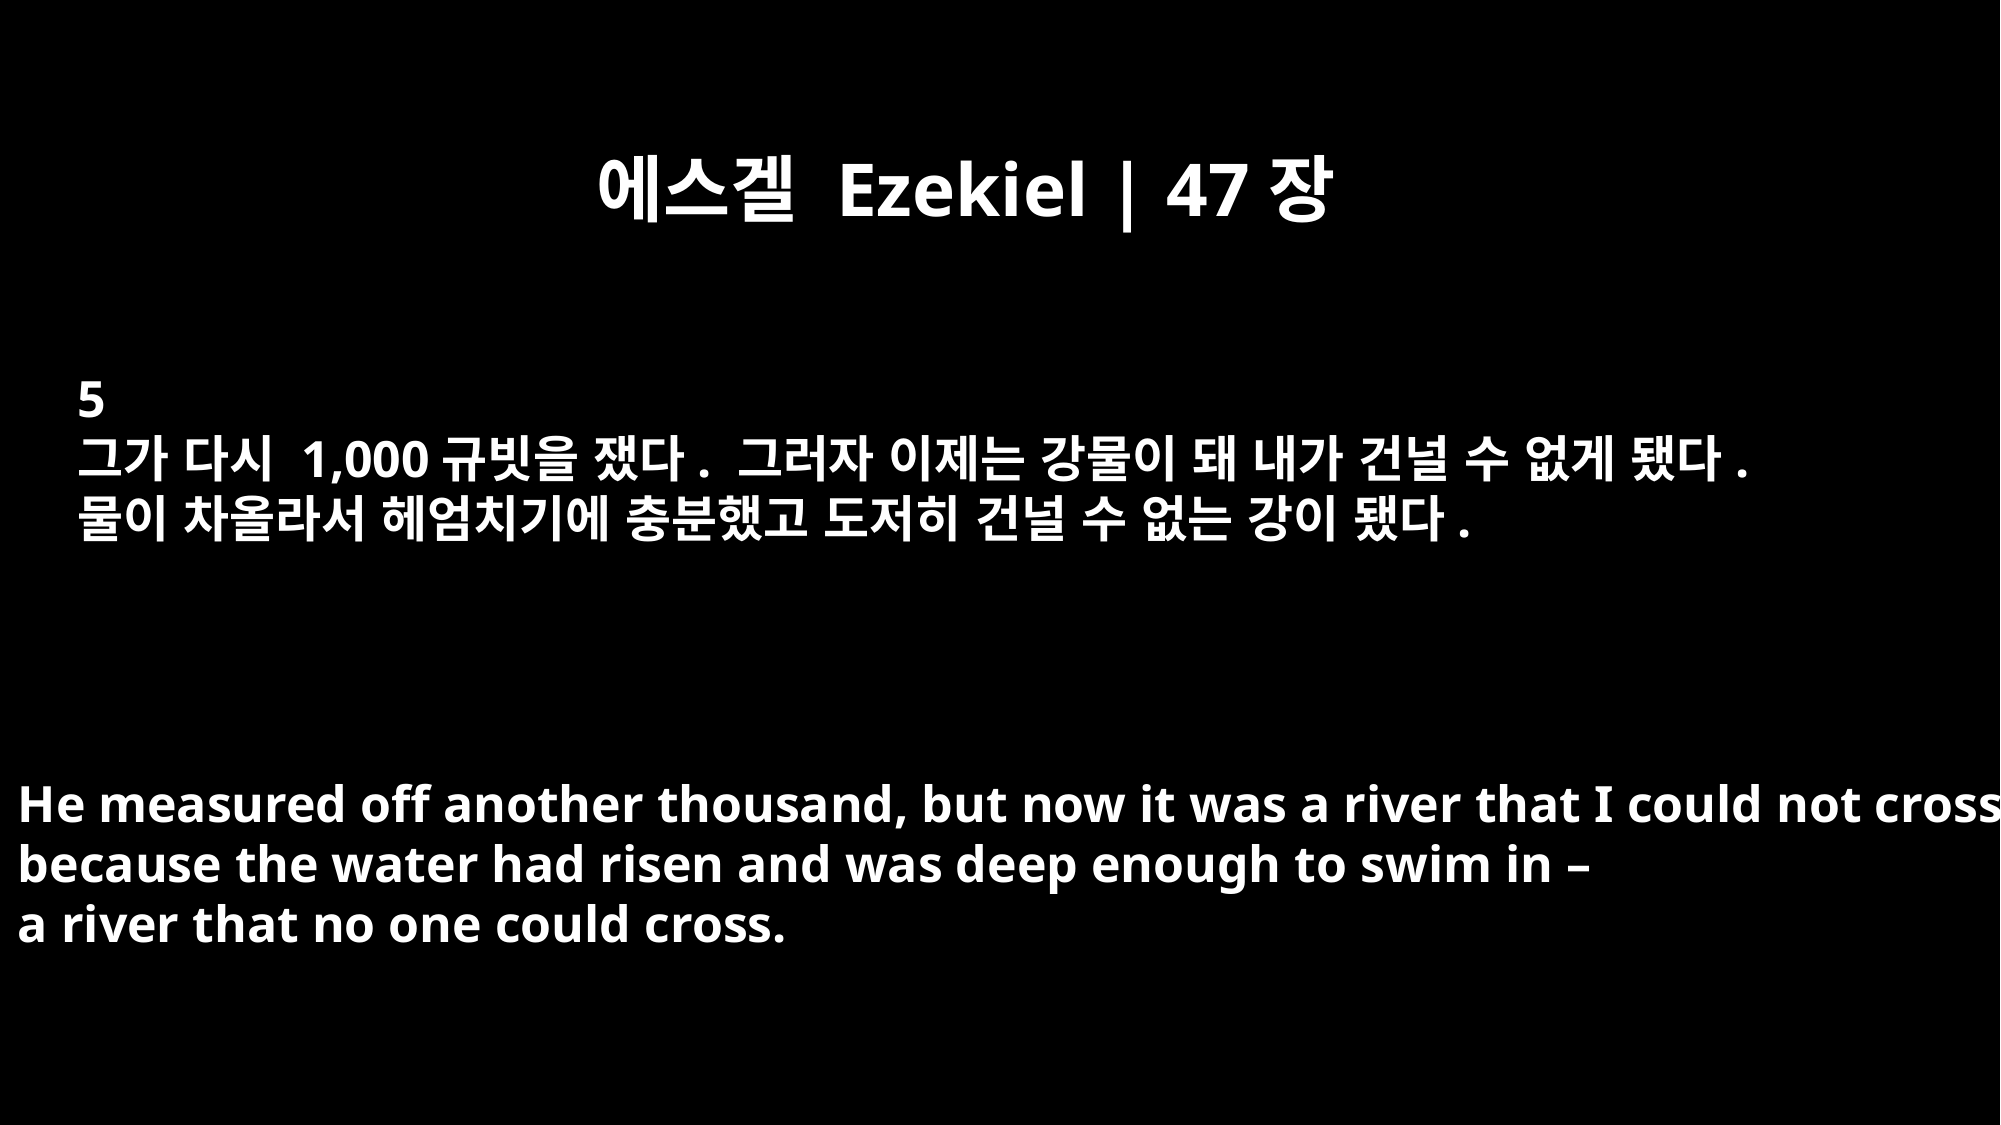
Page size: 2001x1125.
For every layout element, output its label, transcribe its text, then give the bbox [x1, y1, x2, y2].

text_box He measured off another thousand, but now it was a river that I could not cross, because the water had risen and was deep enough to swim in – a river that no one could cross. [3, 764, 2000, 960]
text_box 에스겔 Ezekiel | 47장 [581, 136, 1351, 239]
text_box 5 그가 다시 1,000규빗을 쟀다. 그러자 이제는 강물이 돼 내가 건널 수 없게 됐다. 물이 차올라서 헤엄치기에 충분했고 도저히 건널 수 없는 강이 됐다. [62, 359, 1778, 555]
